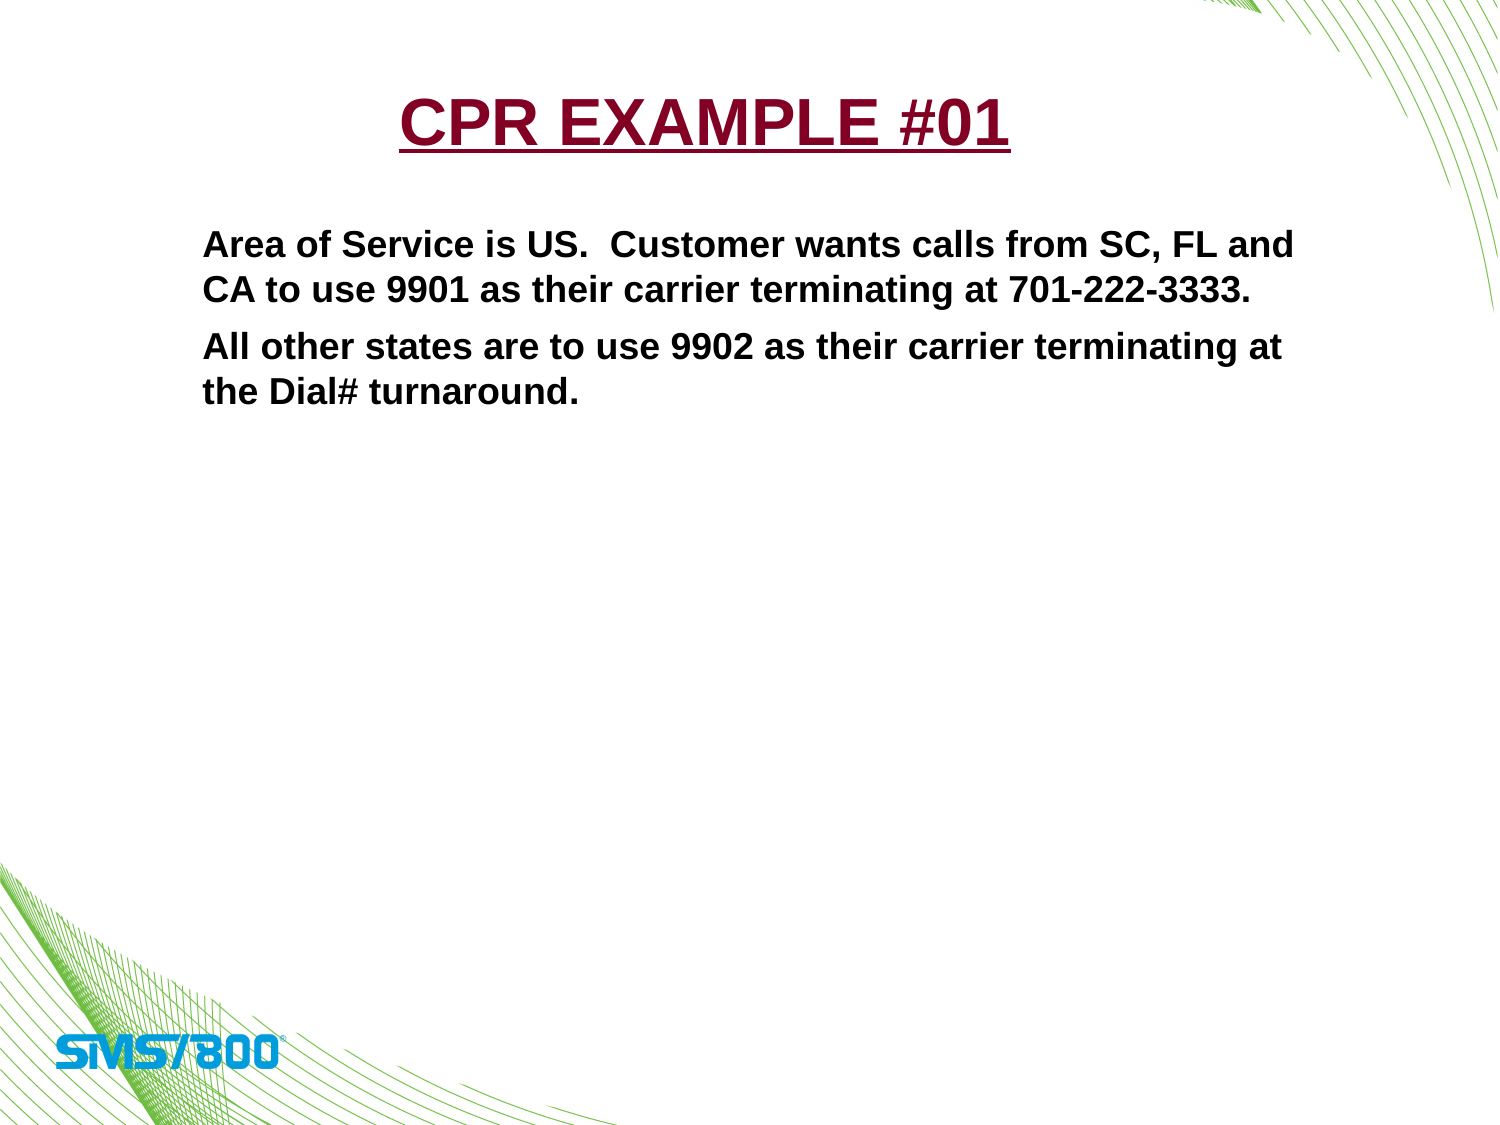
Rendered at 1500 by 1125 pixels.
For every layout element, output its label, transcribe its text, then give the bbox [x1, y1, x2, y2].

title CPR Example #01 [367, 62, 1043, 175]
picture [0, 0, 1500, 1125]
text_box Area of Service is US. Customer wants calls from SC, FL and CA to use 9901 as their carrier terminating at 701-222-3333. All other states are to use 9902 as their carrier terminating at the Dial# turnaround. [187, 212, 1325, 420]
